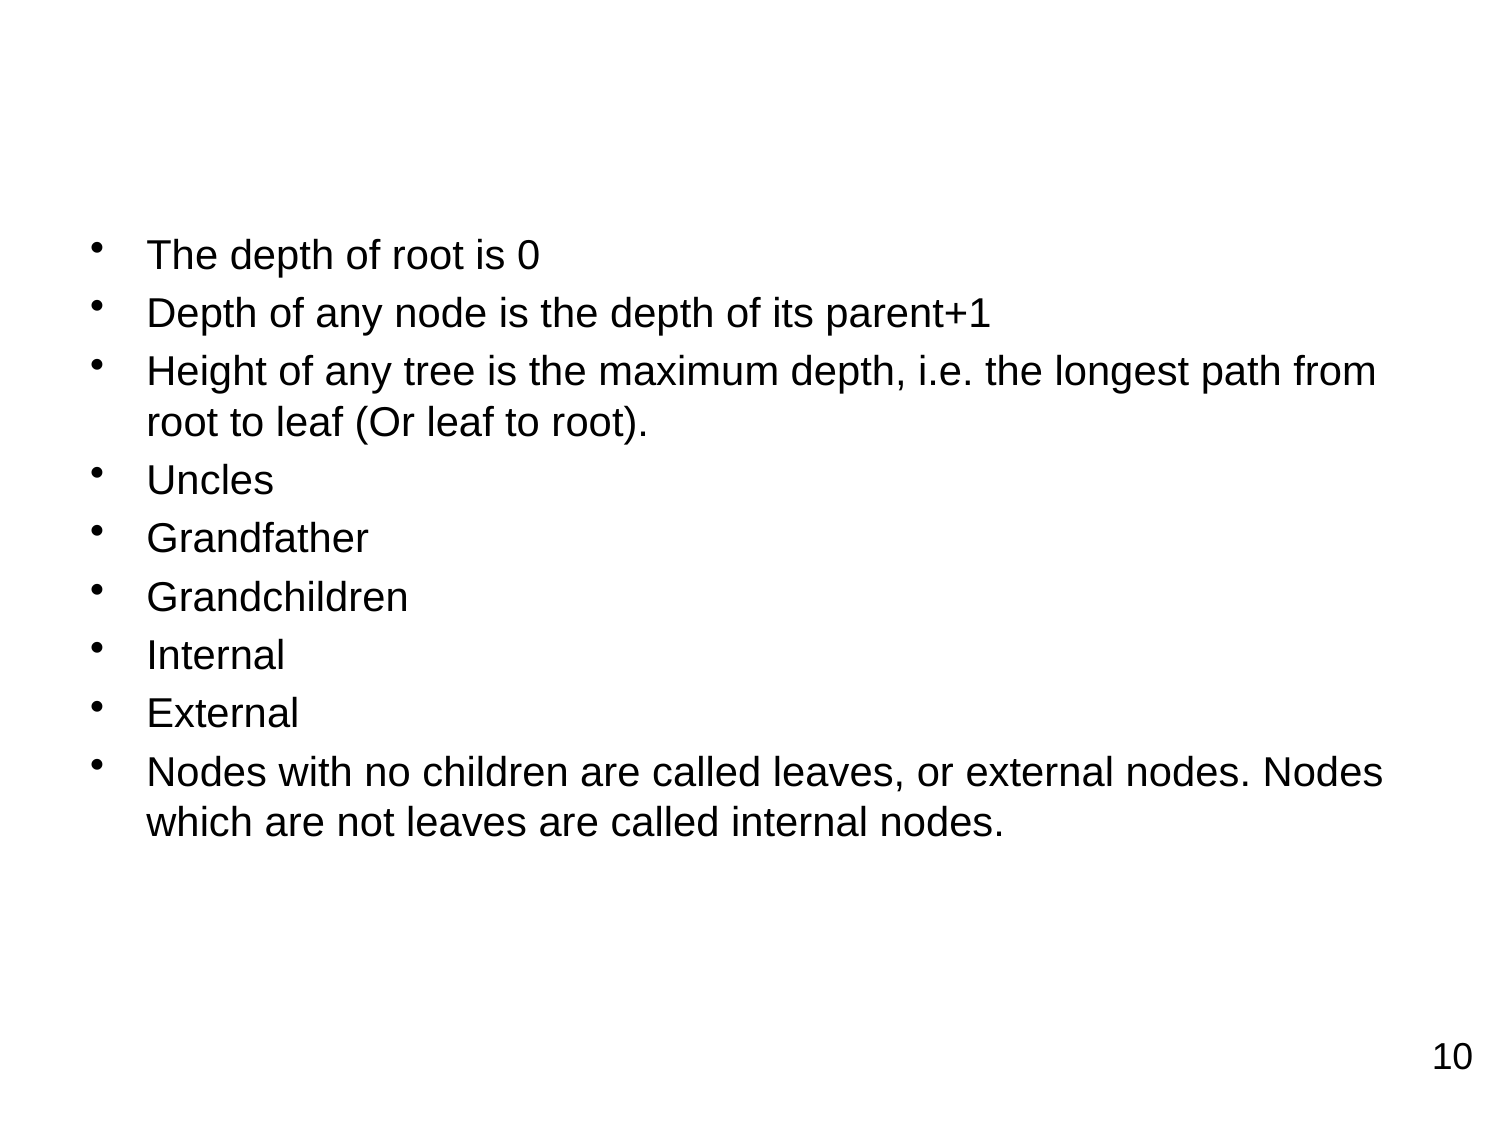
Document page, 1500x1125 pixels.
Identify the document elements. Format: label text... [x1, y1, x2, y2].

list The depth of root is 0 Depth of any node is the depth of its parent+1 Height of any tree is the maximum depth, i.e. the longest path from root to leaf (Or leaf to root). Uncles Grandfather Grandchildren Internal External Nodes with no children are called leaves, or external nodes. Nodes which are not leaves are called internal nodes. [74, 219, 1426, 976]
